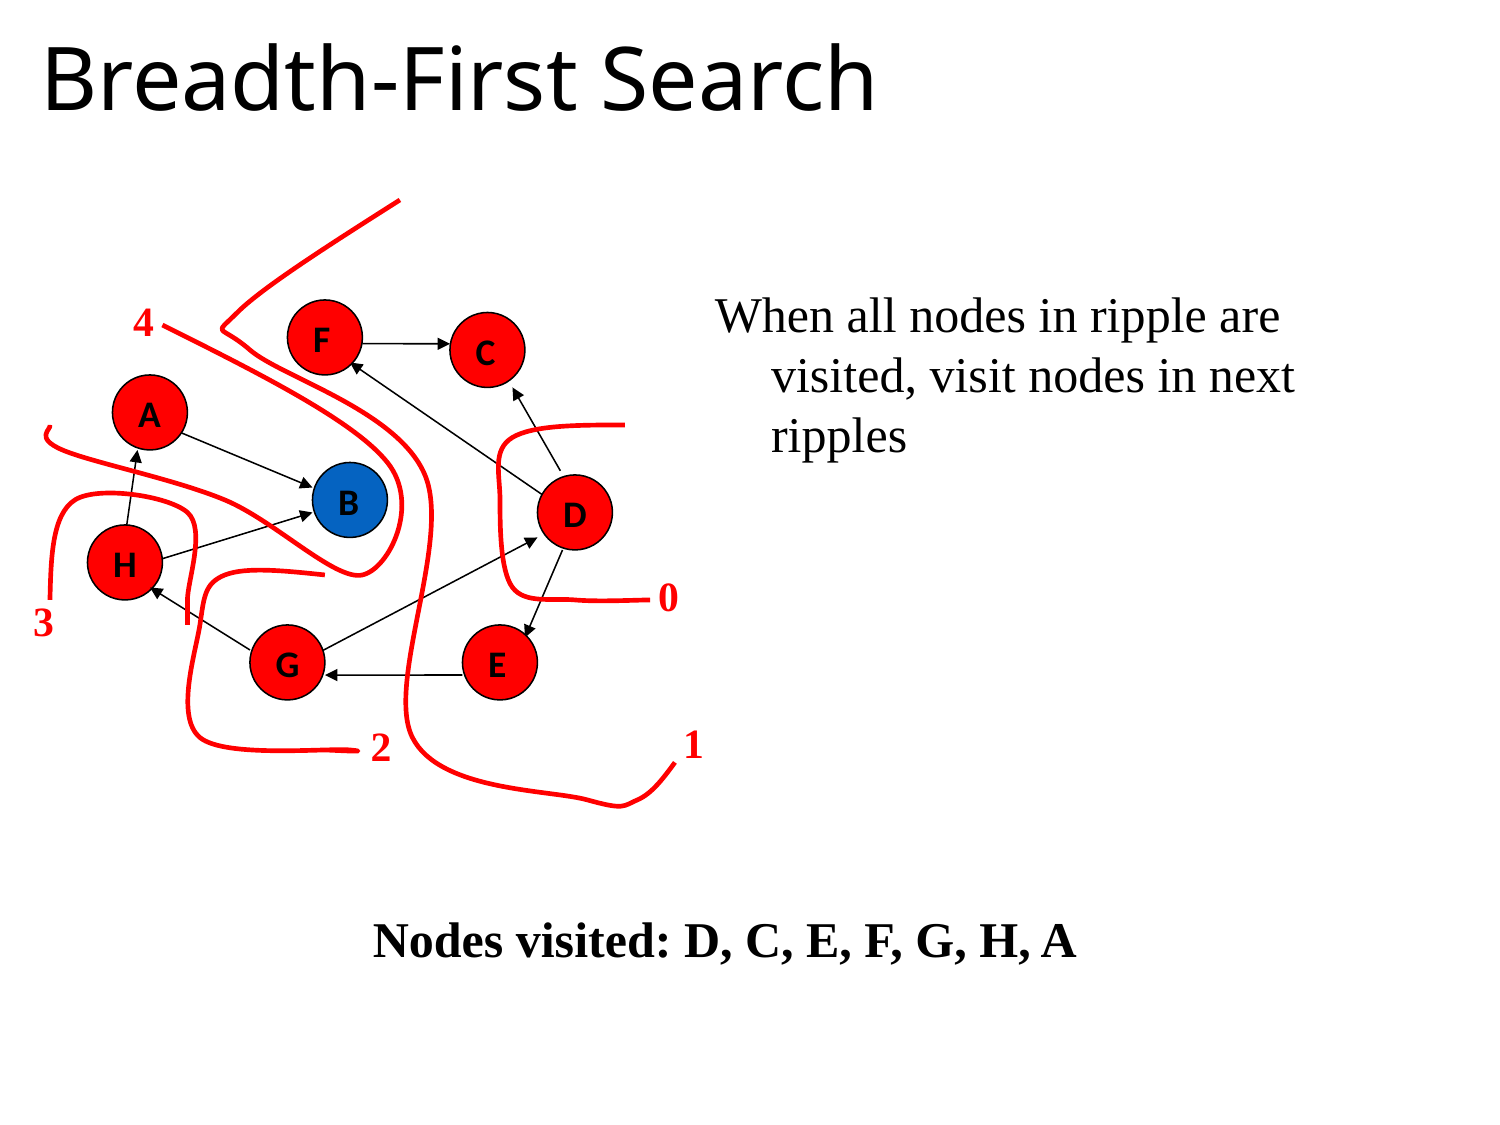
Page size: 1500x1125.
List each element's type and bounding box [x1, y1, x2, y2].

text_box [12, 199, 725, 807]
title [25, 26, 1469, 138]
text_box [249, 899, 1200, 975]
text_box [699, 274, 1325, 470]
